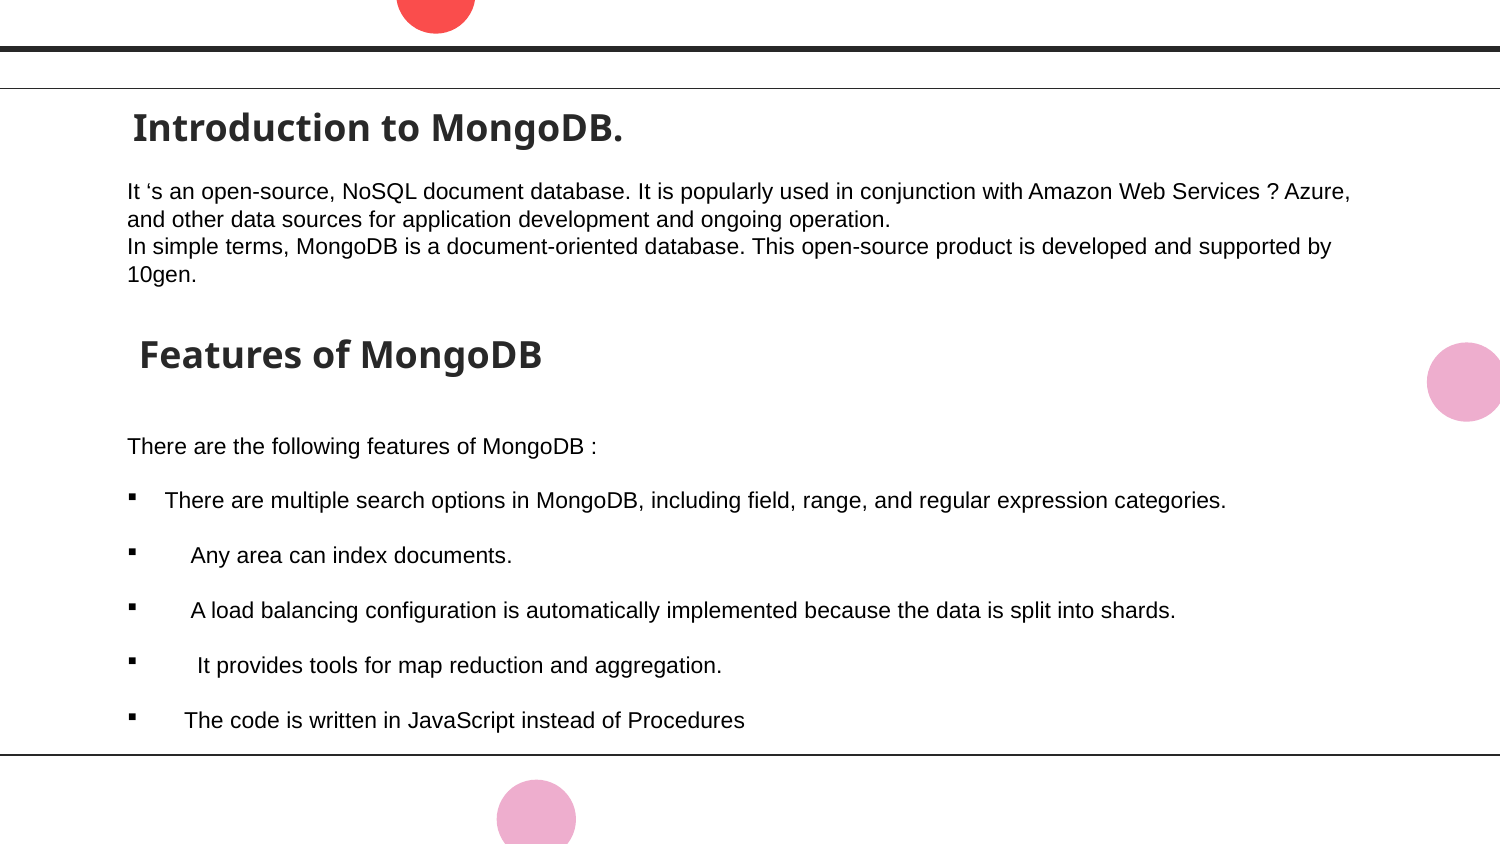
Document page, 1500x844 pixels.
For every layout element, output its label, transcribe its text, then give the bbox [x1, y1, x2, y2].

text_box There are the following features of MongoDB : There are multiple search options in MongoDB, including field, range, and regular expression categories. Any area can index documents. A load balancing configuration is automatically implemented because the data is split into shards. It provides tools for map reduction and aggregation. The code is written in JavaScript instead of Procedures [112, 416, 1376, 800]
title Introduction to MongoDB. [118, 88, 1382, 183]
text_box Features of MongoDB [124, 316, 1388, 411]
text_box It ‘s an open-source, NoSQL document database. It is popularly used in conjunction with Amazon Web Services ? Azure, and other data sources for application development and ongoing operation. In simple terms, MongoDB is a document-oriented database. This open-source product is developed and supported by 10gen. [112, 161, 1376, 328]
